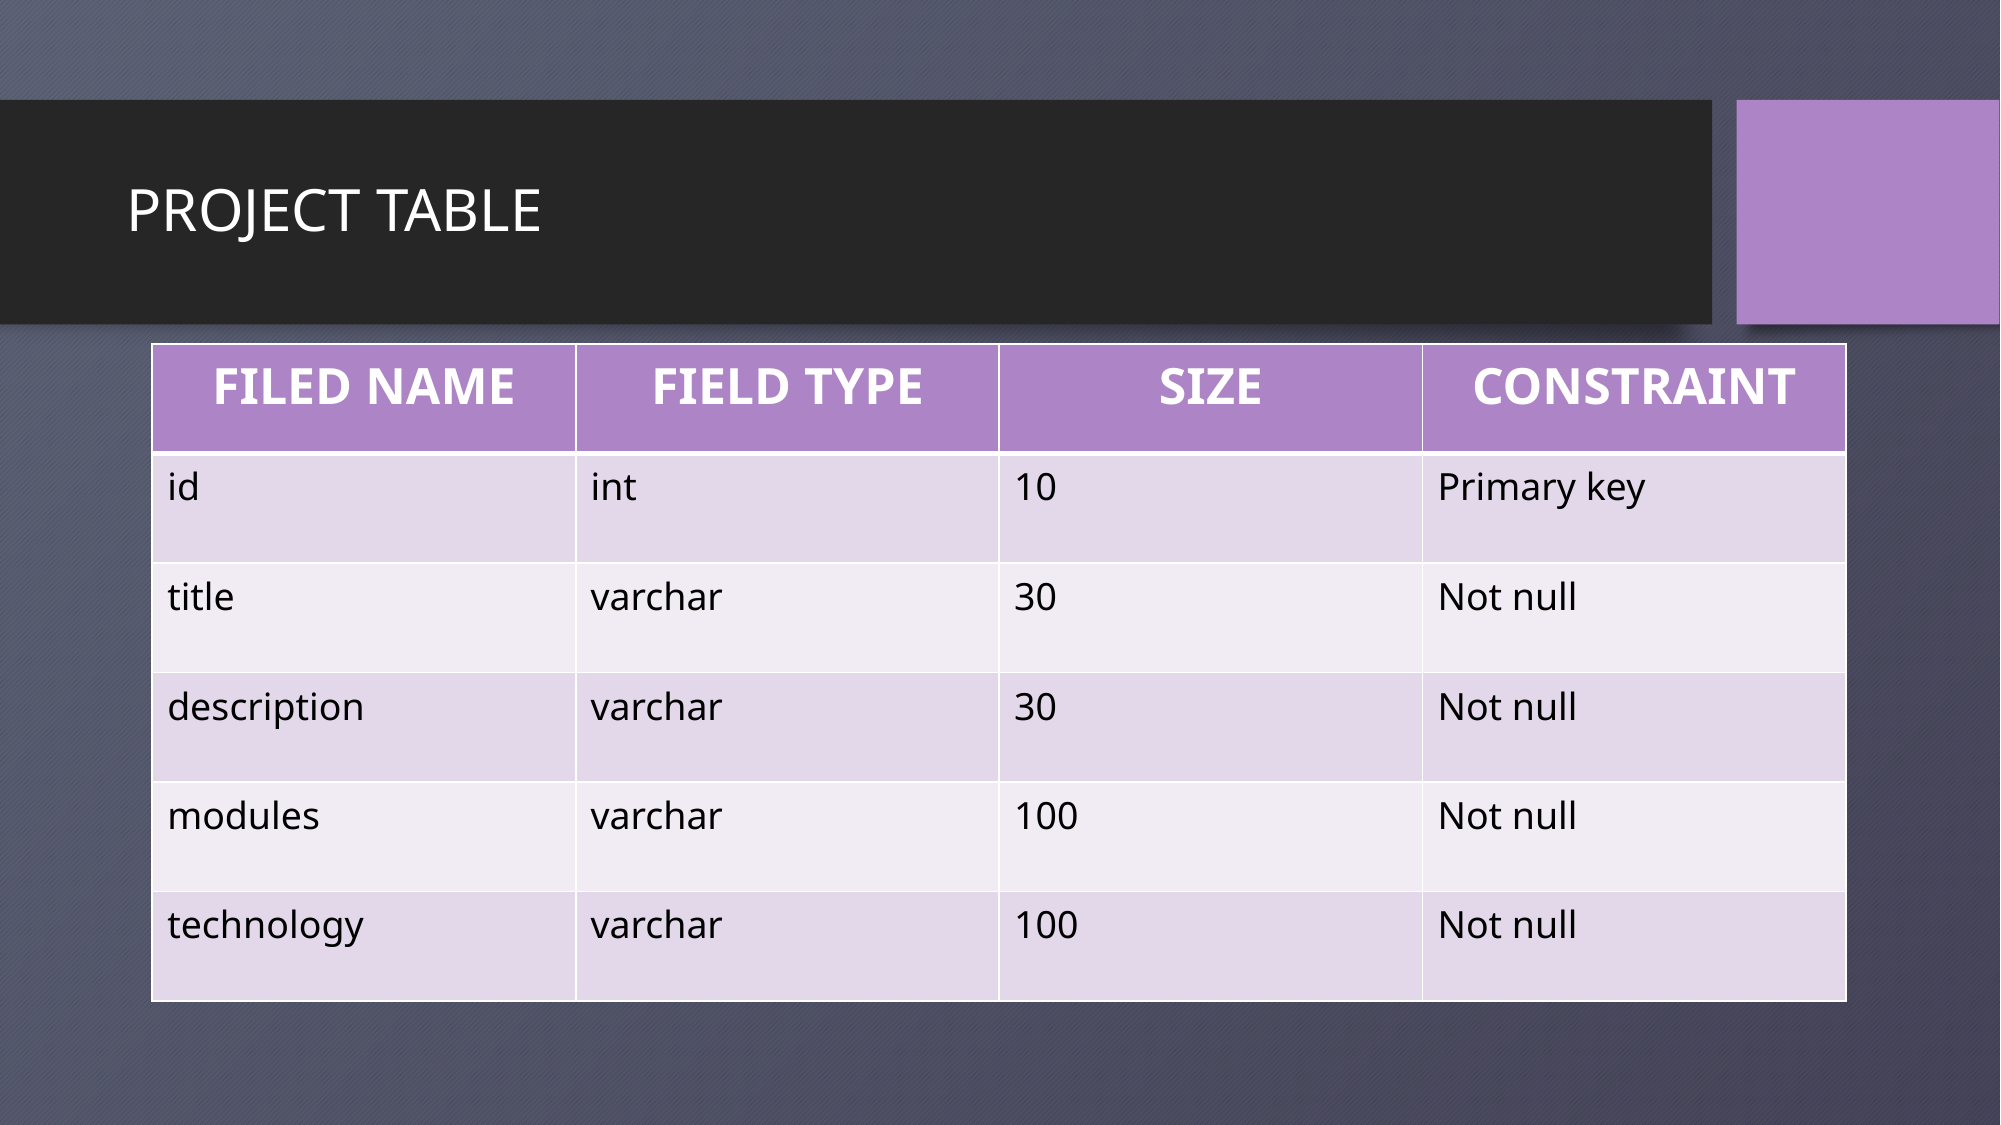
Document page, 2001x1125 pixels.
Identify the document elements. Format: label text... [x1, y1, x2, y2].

table_cell title [153, 564, 575, 672]
table_cell varchar [577, 673, 998, 781]
table_cell 10 [1000, 456, 1422, 562]
table_cell 100 [1000, 783, 1422, 891]
table_cell Not null [1423, 564, 1845, 672]
table_header CONSTRAINT [1423, 345, 1845, 451]
table_cell Not null [1423, 892, 1845, 1000]
table_cell 30 [1000, 673, 1422, 781]
table_cell technology [153, 892, 575, 1000]
table_cell modules [153, 783, 575, 891]
table_header SIZE [1000, 345, 1422, 451]
table_cell Not null [1423, 673, 1845, 781]
table_cell int [577, 456, 998, 562]
table_cell Not null [1423, 783, 1845, 891]
table_cell 30 [1000, 564, 1422, 672]
table_cell varchar [577, 783, 998, 891]
picture [1736, 325, 2000, 347]
table_cell id [153, 456, 575, 562]
table_cell description [153, 673, 575, 781]
table_cell varchar [577, 564, 998, 672]
table_cell Primary key [1423, 456, 1845, 562]
table_cell 100 [1000, 892, 1422, 1000]
table_cell varchar [577, 892, 998, 1000]
table_header FILED NAME [153, 345, 575, 451]
table_header FIELD TYPE [577, 345, 998, 451]
title PROJECT TABLE [111, 123, 1689, 301]
picture [0, 325, 1713, 376]
